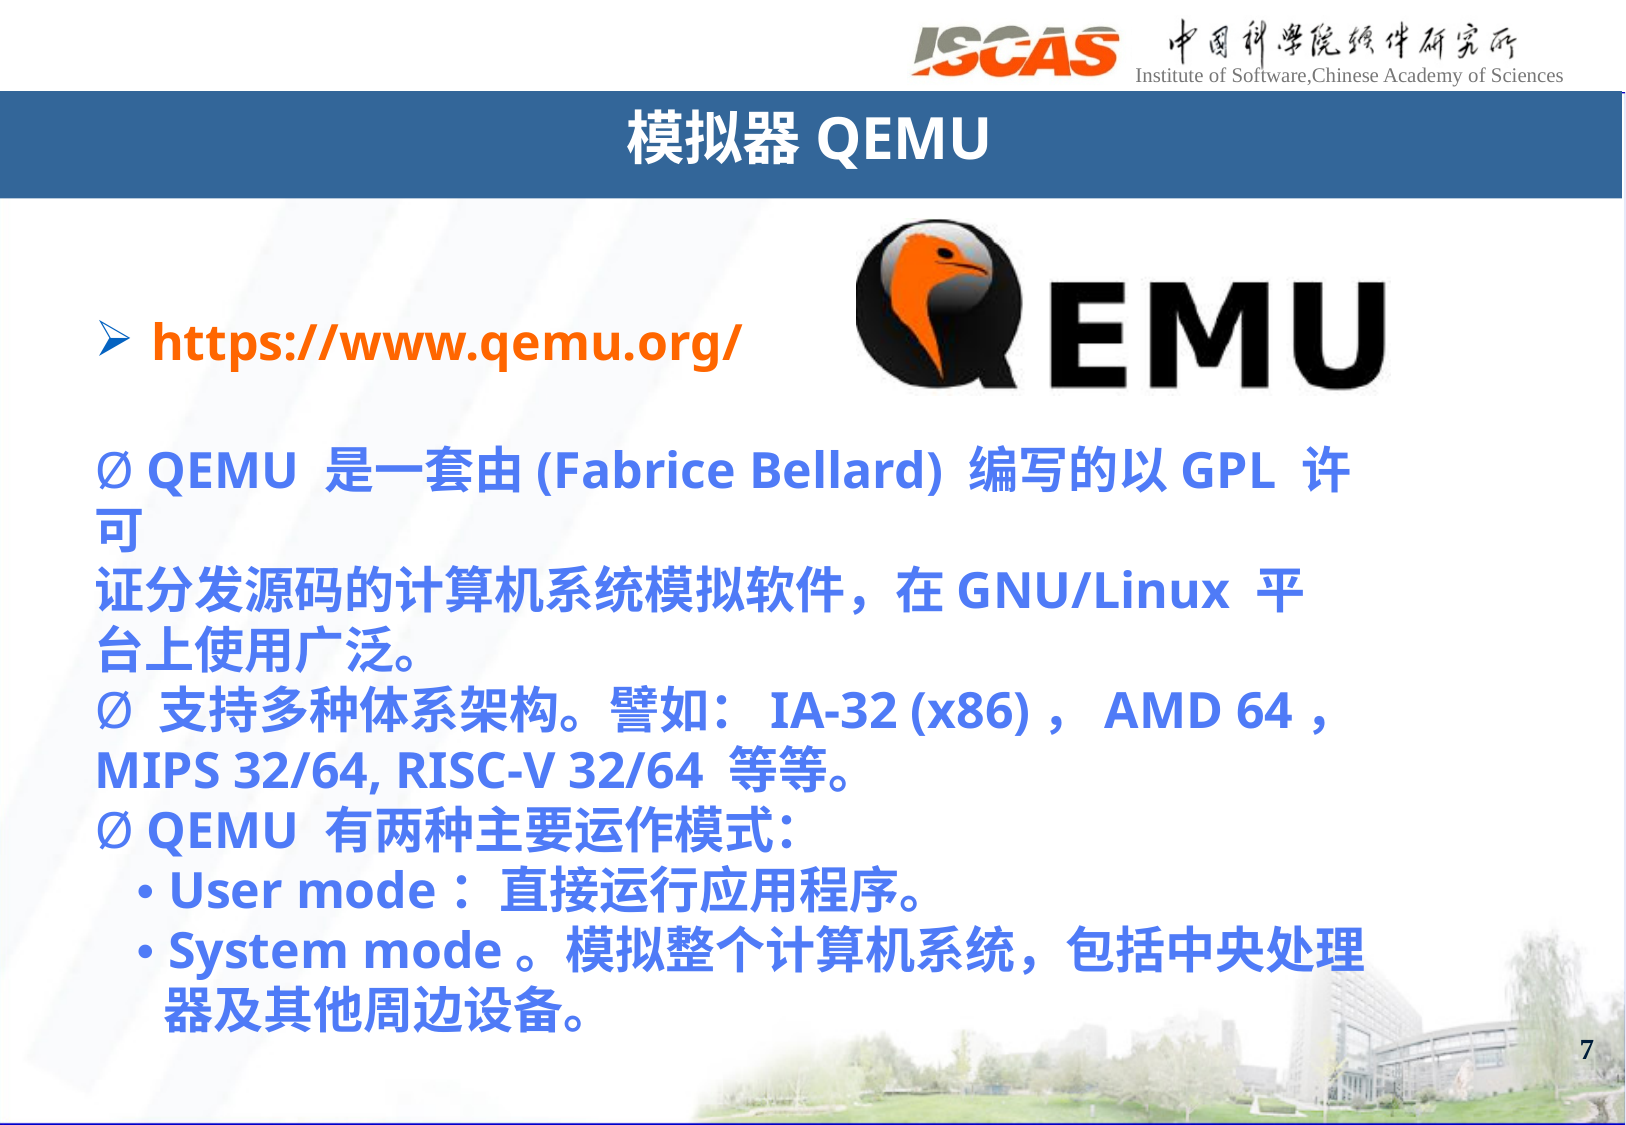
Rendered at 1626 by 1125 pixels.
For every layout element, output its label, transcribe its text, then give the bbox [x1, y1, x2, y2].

picture [0, 92, 1626, 1125]
title 模拟器QEMU [0, 91, 1622, 199]
picture [907, 18, 1132, 87]
slide_number 7 [1392, 1023, 1610, 1099]
picture [1166, 15, 1519, 71]
text_box https://www.qemu.org/ Ø QEMU 是一套由(Fabrice Bellard) 编写的以GPL 许可 证分发源码的计算机系统模拟软件，在GNU/Linux 平 台上使用广泛。 Ø 支持多种体系架构。譬如：IA-32 (x86)，AMD 64， MIPS 32/64, RISC-V 32/64 等等。 Ø QEMU 有两种主要运作模式： • User mode：直接运行应用程序。 • System mode。模拟整个计算机系统，包括中央处理 器及其他周边设备。 [80, 302, 1392, 1106]
